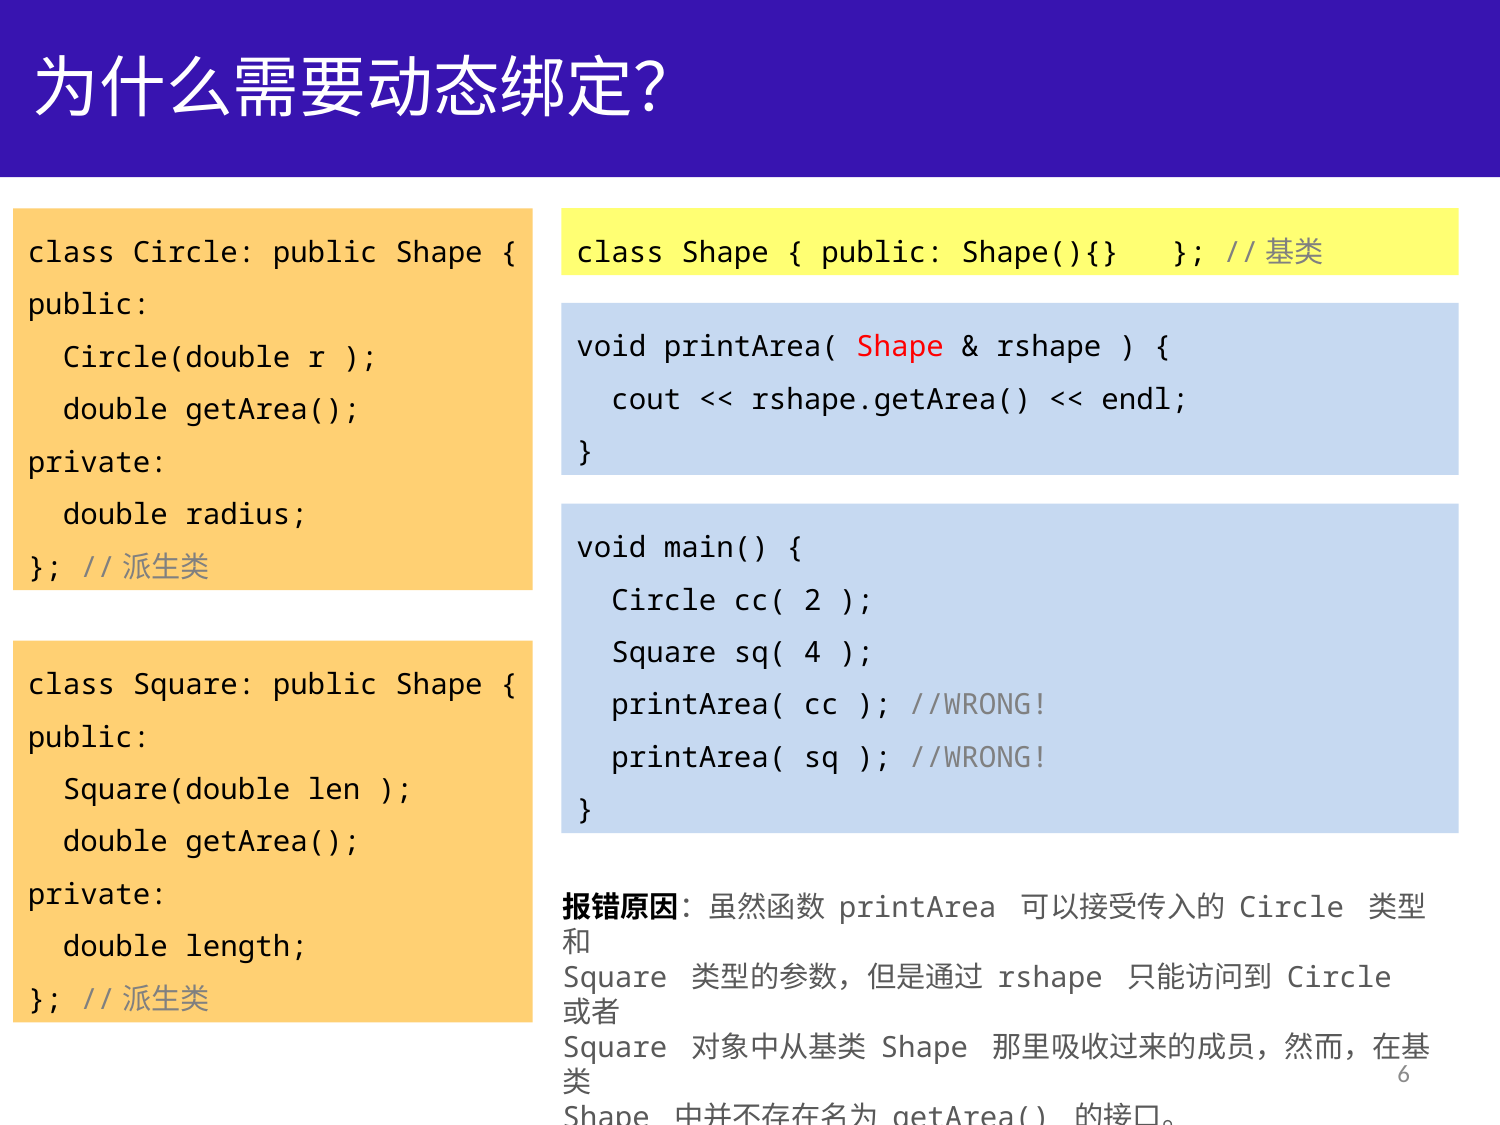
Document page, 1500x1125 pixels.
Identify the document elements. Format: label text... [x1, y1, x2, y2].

text_box class Circle: public Shape { public: Circle(double r ); double getArea(); private: double radius; }; //派生类 [13, 208, 533, 591]
text_box class Square: public Shape { public: Square(double len ); double getArea(); private: double length; }; //派生类 [13, 640, 533, 1023]
text_box class Shape { public: Shape(){} }; //基类 [561, 208, 1459, 276]
text_box 报错原因：虽然函数 printArea 可以接受传入的 Circle 类型和 Square 类型的参数，但是通过 rshape 只能访问到 Circle 或者 Square 对象中从基类 Shape 那里吸收过来的成员，然而，在基类 Shape 中并不存在名为 getArea() 的接口。 [547, 881, 1459, 1125]
text_box void main() { Circle cc( 2 ); Square sq( 4 ); printArea( cc ); //WRONG! printArea( sq ); //WRONG! } [561, 503, 1459, 834]
text_box void printArea( Shape & rshape ) { cout << rshape.getArea() << endl; } [561, 302, 1459, 475]
title 为什么需要动态绑定？ [17, 9, 1368, 161]
